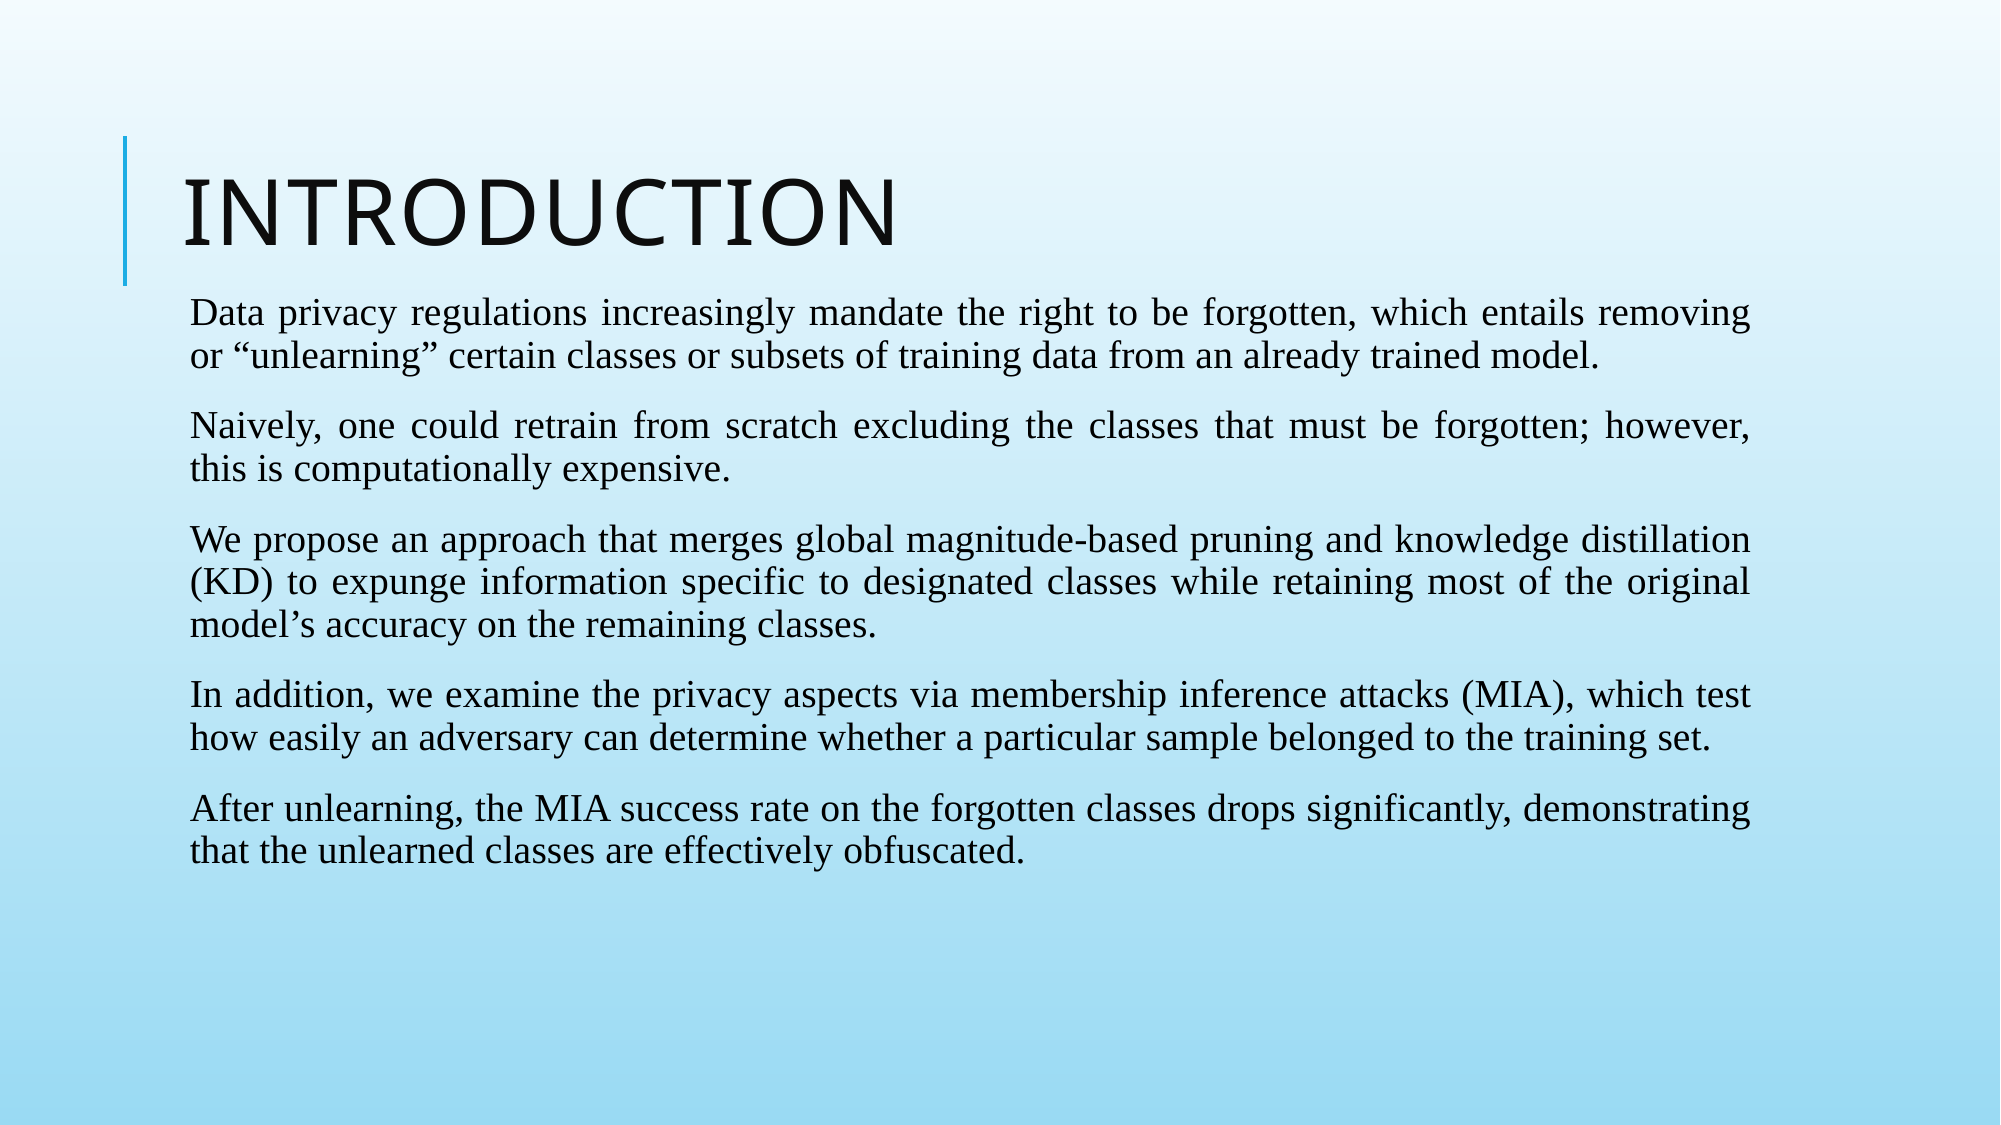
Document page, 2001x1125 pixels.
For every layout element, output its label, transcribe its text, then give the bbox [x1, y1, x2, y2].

list Data privacy regulations increasingly mandate the right to be forgotten, which entails removing or “unlearning” certain classes or subsets of training data from an already trained model. Naively, one could retrain from scratch excluding the classes that must be forgotten; however, this is computationally expensive. We propose an approach that merges global magnitude-based pruning and knowledge distillation (KD) to expunge information specific to designated classes while retaining most of the original model’s accuracy on the remaining classes. In addition, we examine the privacy aspects via membership inference attacks (MIA), which test how easily an adversary can determine whether a particular sample belonged to the training set. After unlearning, the MIA success rate on the forgotten classes drops significantly, demonstrating that the unlearned classes are effectively obfuscated. [168, 284, 1763, 945]
title Introduction [168, 96, 1763, 284]
